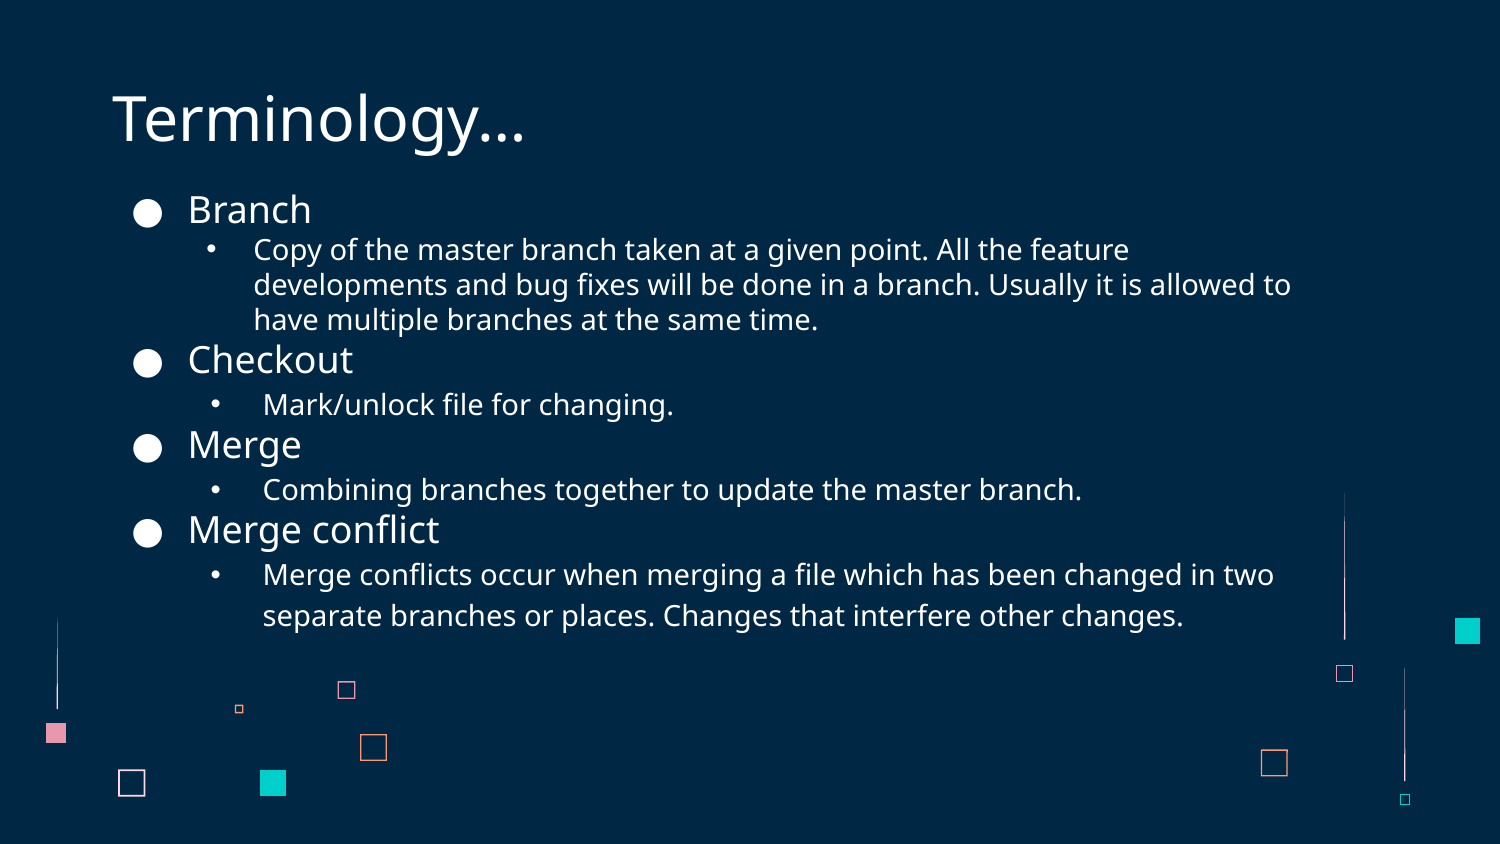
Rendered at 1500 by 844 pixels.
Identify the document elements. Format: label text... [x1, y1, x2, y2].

title Terminology… [101, 67, 543, 163]
list Branch Copy of the master branch taken at a given point. All the feature developments and bug fixes will be done in a branch. Usually it is allowed to have multiple branches at the same time. Checkout Mark/unlock file for changing. Merge Combining branches together to update the master branch. Merge conflict Merge conflicts occur when merging a file which has been changed in two separate branches or places. Changes that interfere other changes. [101, 175, 1335, 518]
